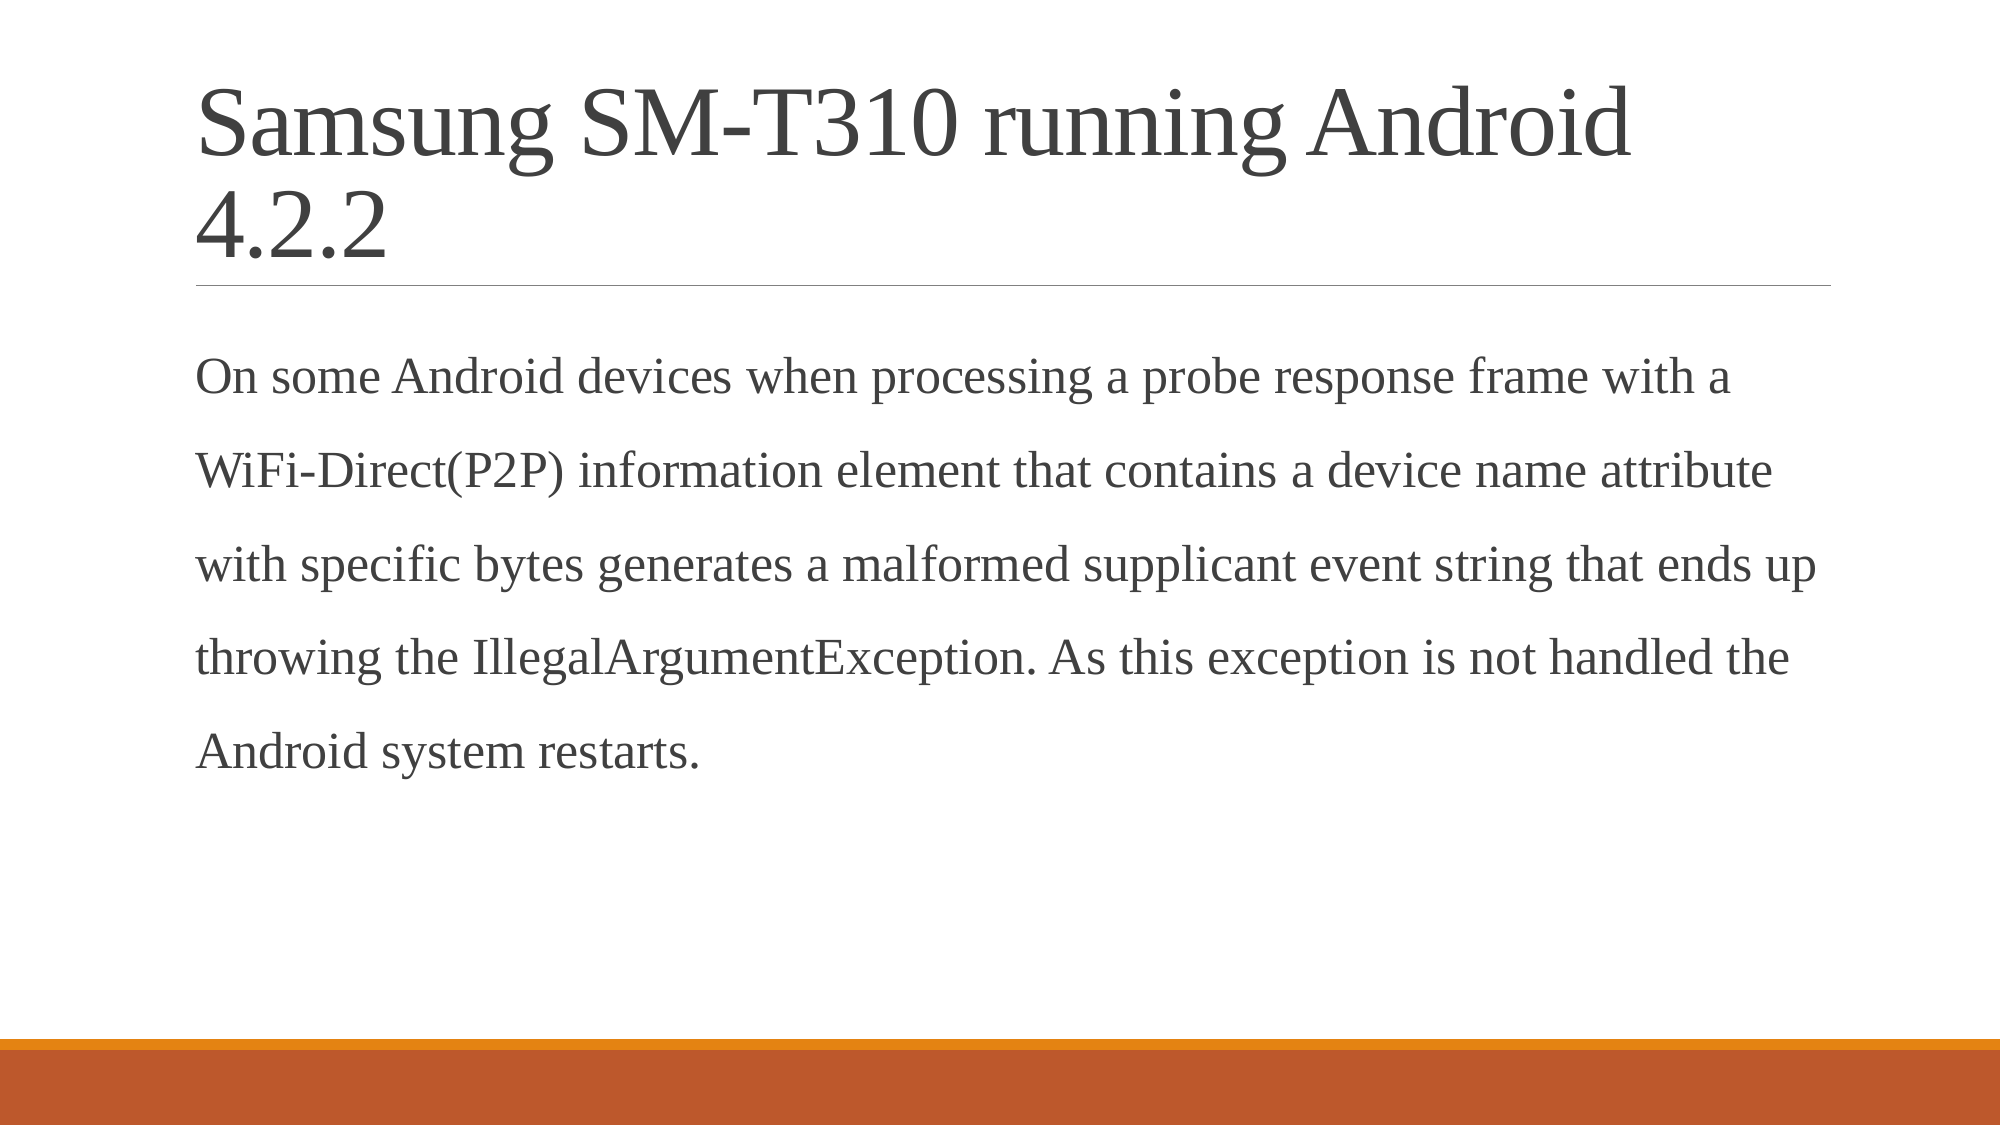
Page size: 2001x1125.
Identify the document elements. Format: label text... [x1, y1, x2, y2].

list On some Android devices when processing a probe response frame with a WiFi-Direct(P2P) information element that contains a device name attribute with specific bytes generates a malformed supplicant event string that ends up throwing the IllegalArgumentException. As this exception is not handled the Android system restarts. [180, 302, 1830, 963]
title Samsung SM-T310 running Android 4.2.2 [180, 47, 1830, 285]
